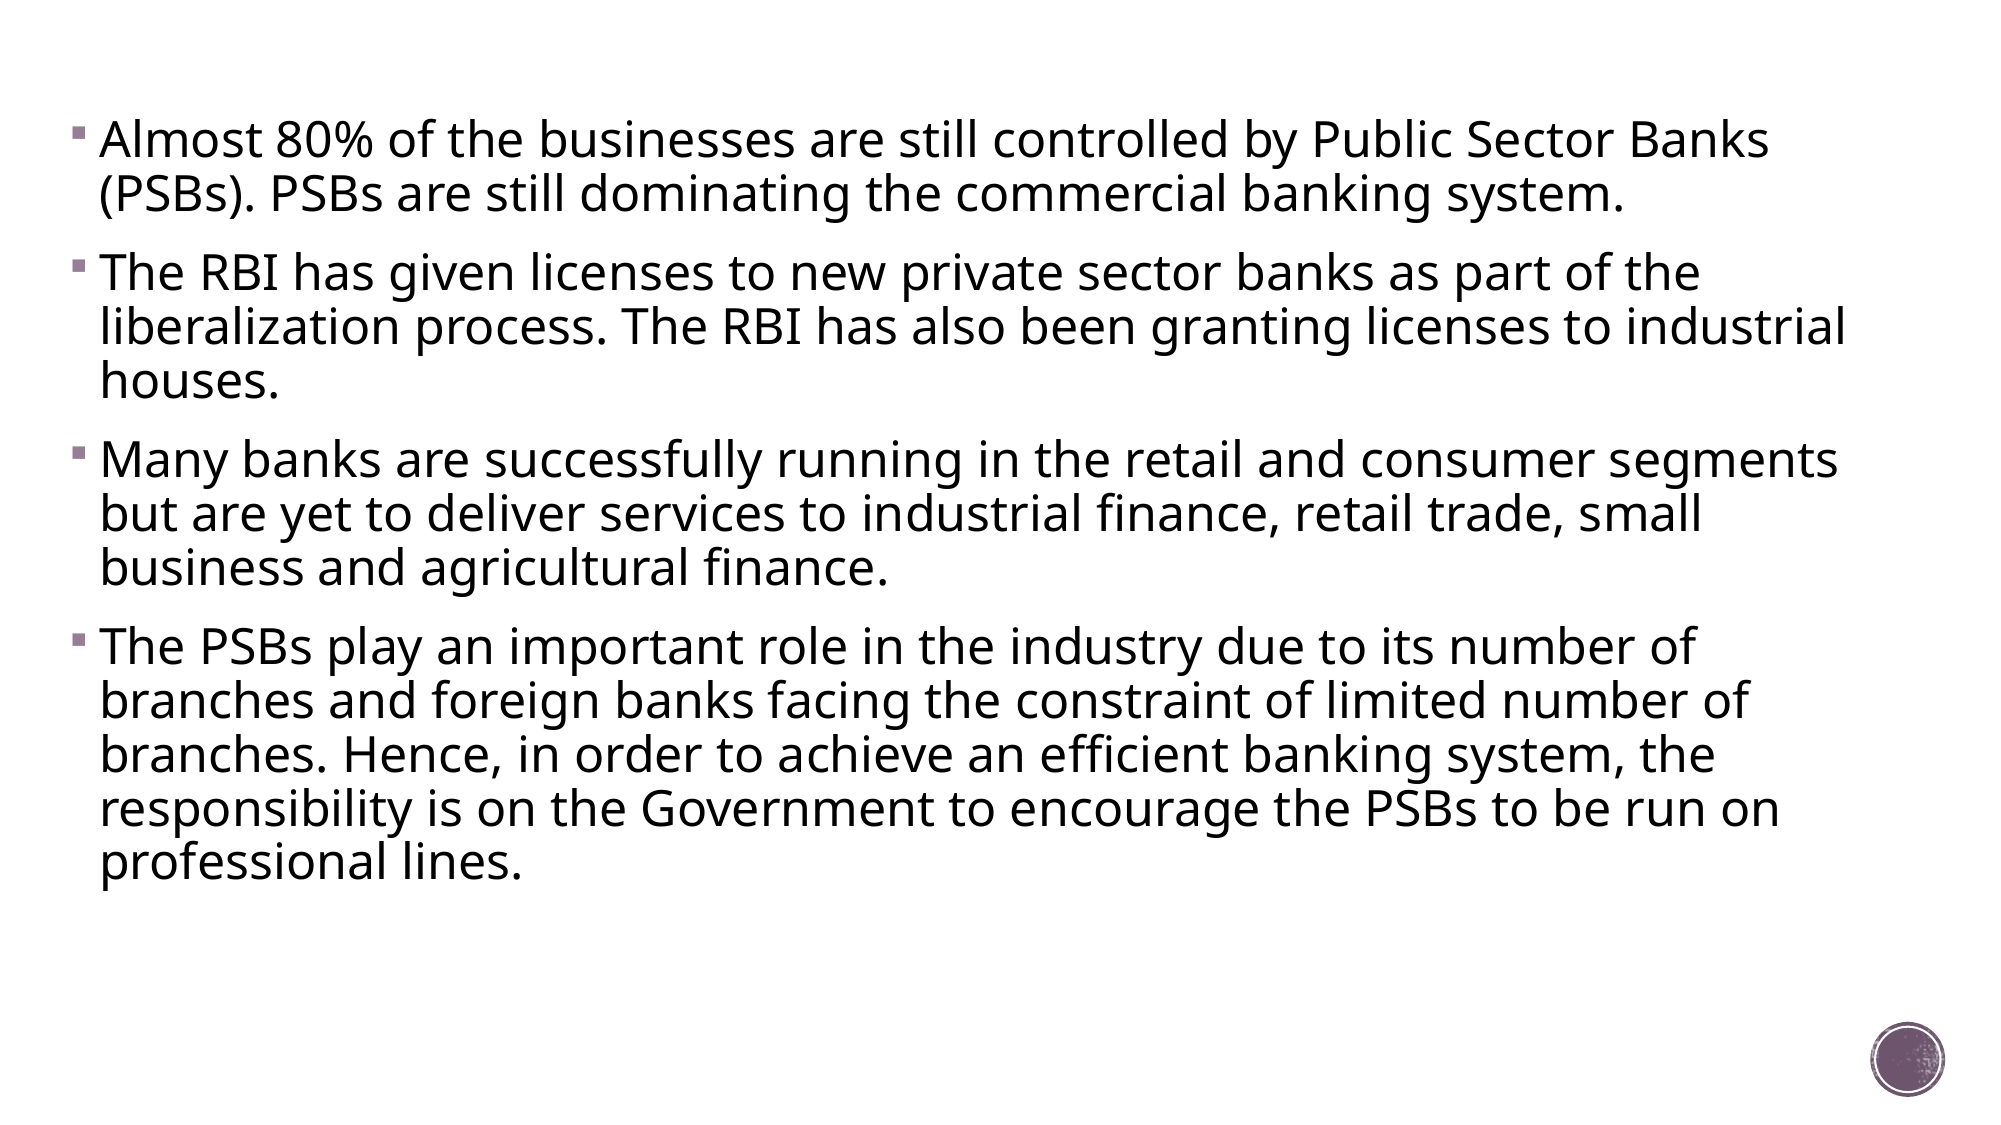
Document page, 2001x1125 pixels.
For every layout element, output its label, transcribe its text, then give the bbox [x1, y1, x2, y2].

list Almost 80% of the businesses are still controlled by Public Sector Banks (PSBs). PSBs are still dominating the commercial banking system. The RBI has given licenses to new private sector banks as part of the liberalization process. The RBI has also been granting licenses to industrial houses. Many banks are successfully running in the retail and consumer segments but are yet to deliver services to industrial finance, retail trade, small business and agricultural finance. The PSBs play an important role in the industry due to its number of branches and foreign banks facing the constraint of limited number of branches. Hence, in order to achieve an efficient banking system, the responsibility is on the Government to encourage the PSBs to be run on professional lines. [54, 106, 1882, 1085]
